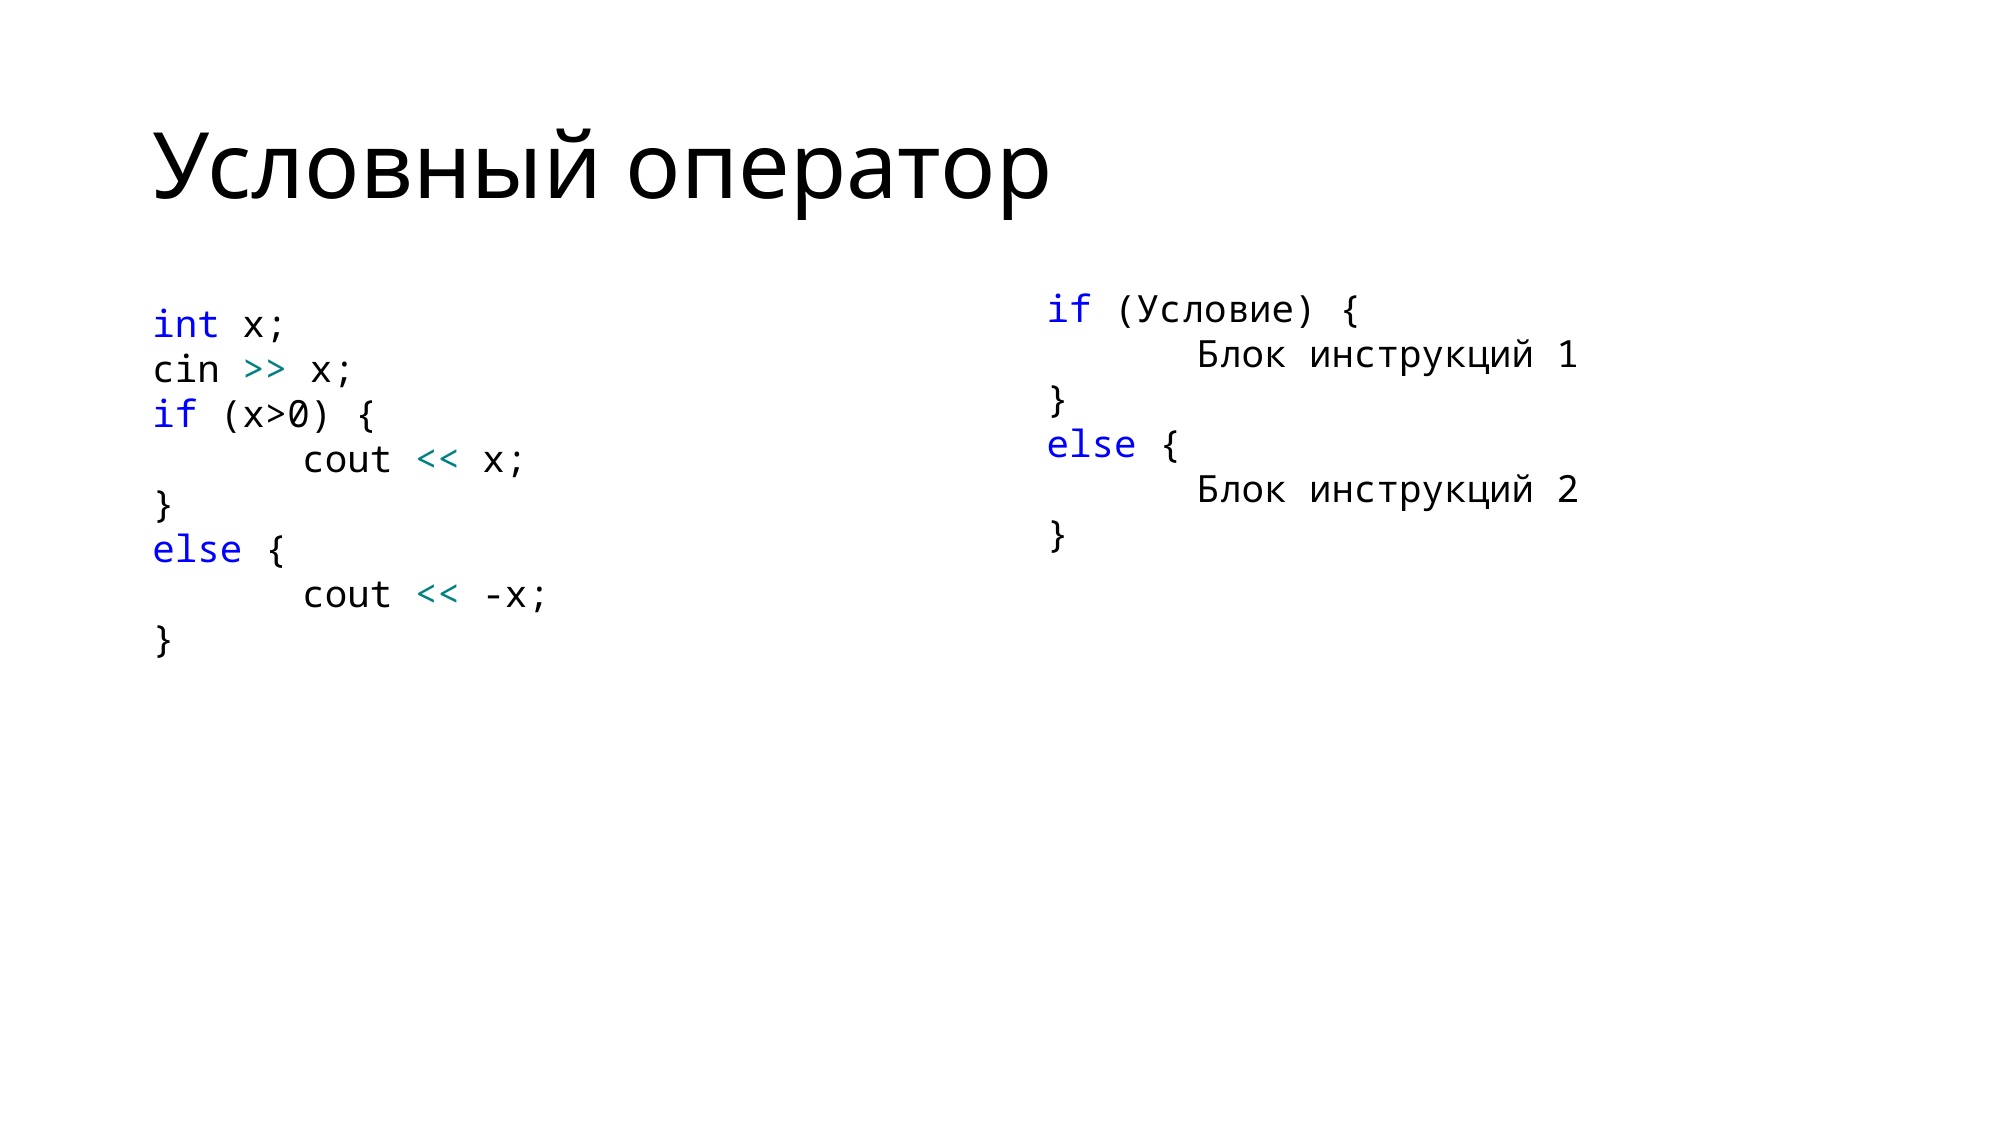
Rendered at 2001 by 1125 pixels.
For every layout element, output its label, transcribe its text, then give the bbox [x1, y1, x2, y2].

text_box if (Условие) { Блок инструкций 1 } else { Блок инструкций 2 } [1031, 277, 2000, 562]
title Условный оператор [137, 59, 1863, 278]
text_box int x; cin >> x; if (x>0) { cout << x; } else { cout << -x; } [137, 292, 1138, 668]
